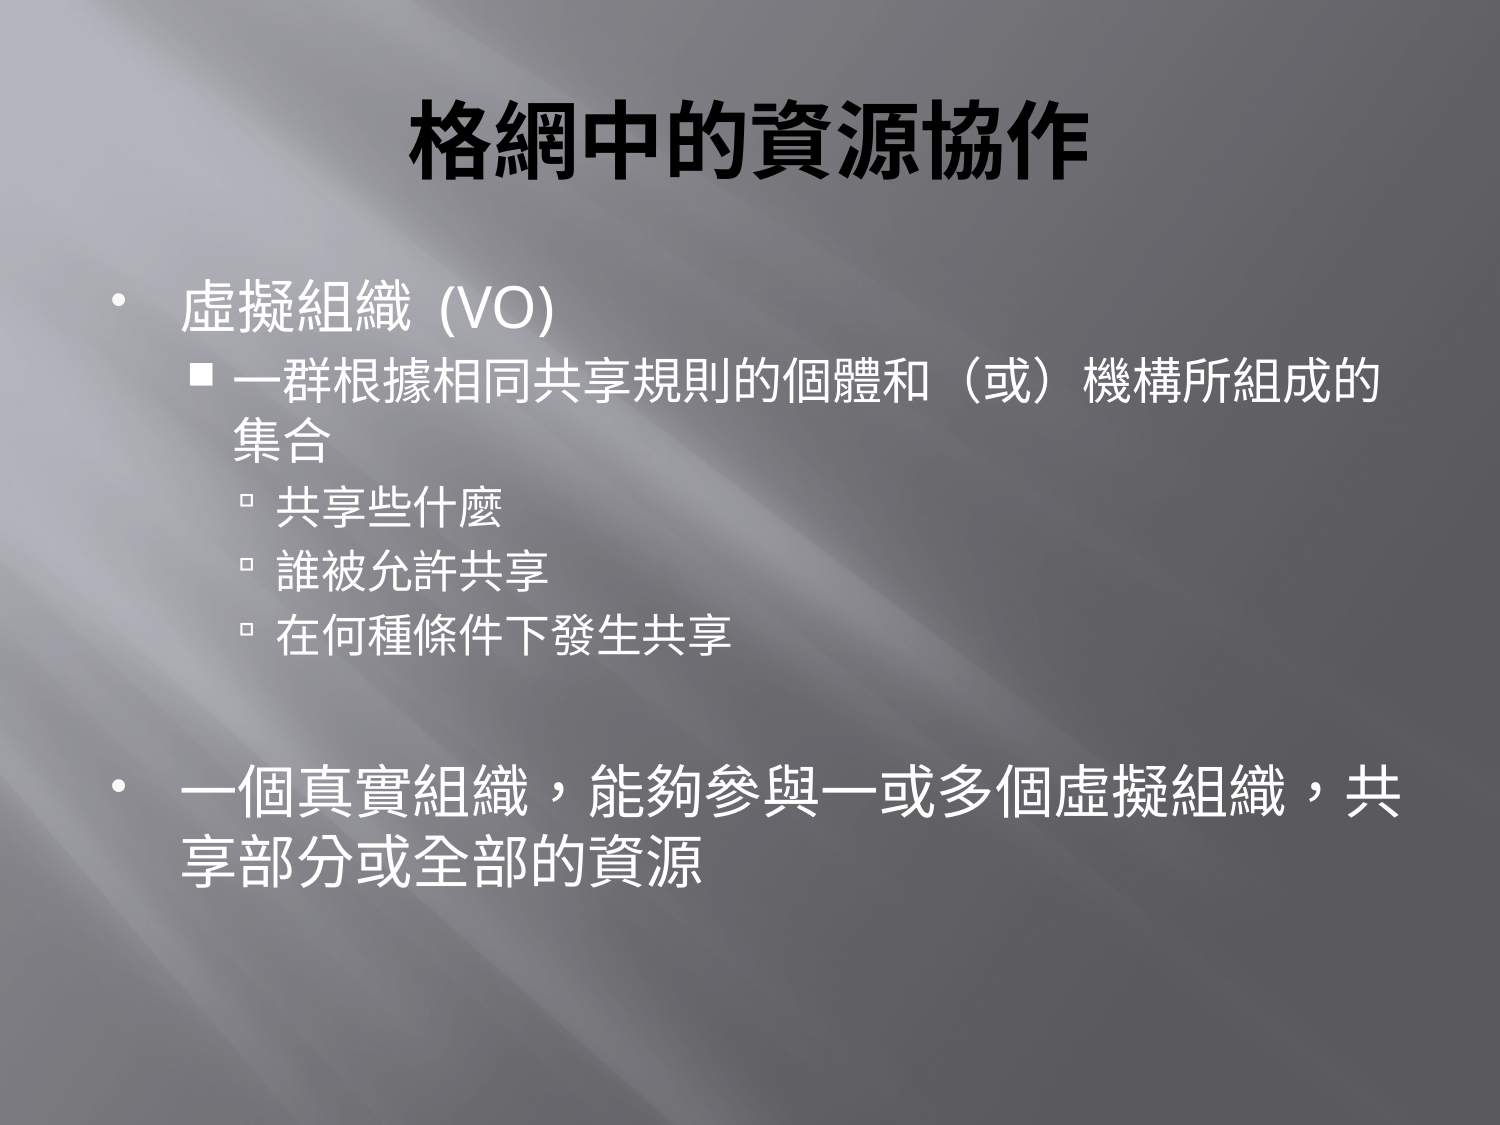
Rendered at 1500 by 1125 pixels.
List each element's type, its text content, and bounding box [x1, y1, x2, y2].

title 格網中的資源協作 [75, 45, 1425, 233]
list 虛擬組織 (VO) 一群根據相同共享規則的個體和（或）機構所組成的集合 共享些什麼 誰被允許共享 在何種條件下發生共享 一個真實組織，能夠參與一或多個虛擬組織，共享部分或全部的資源 [75, 262, 1425, 1059]
